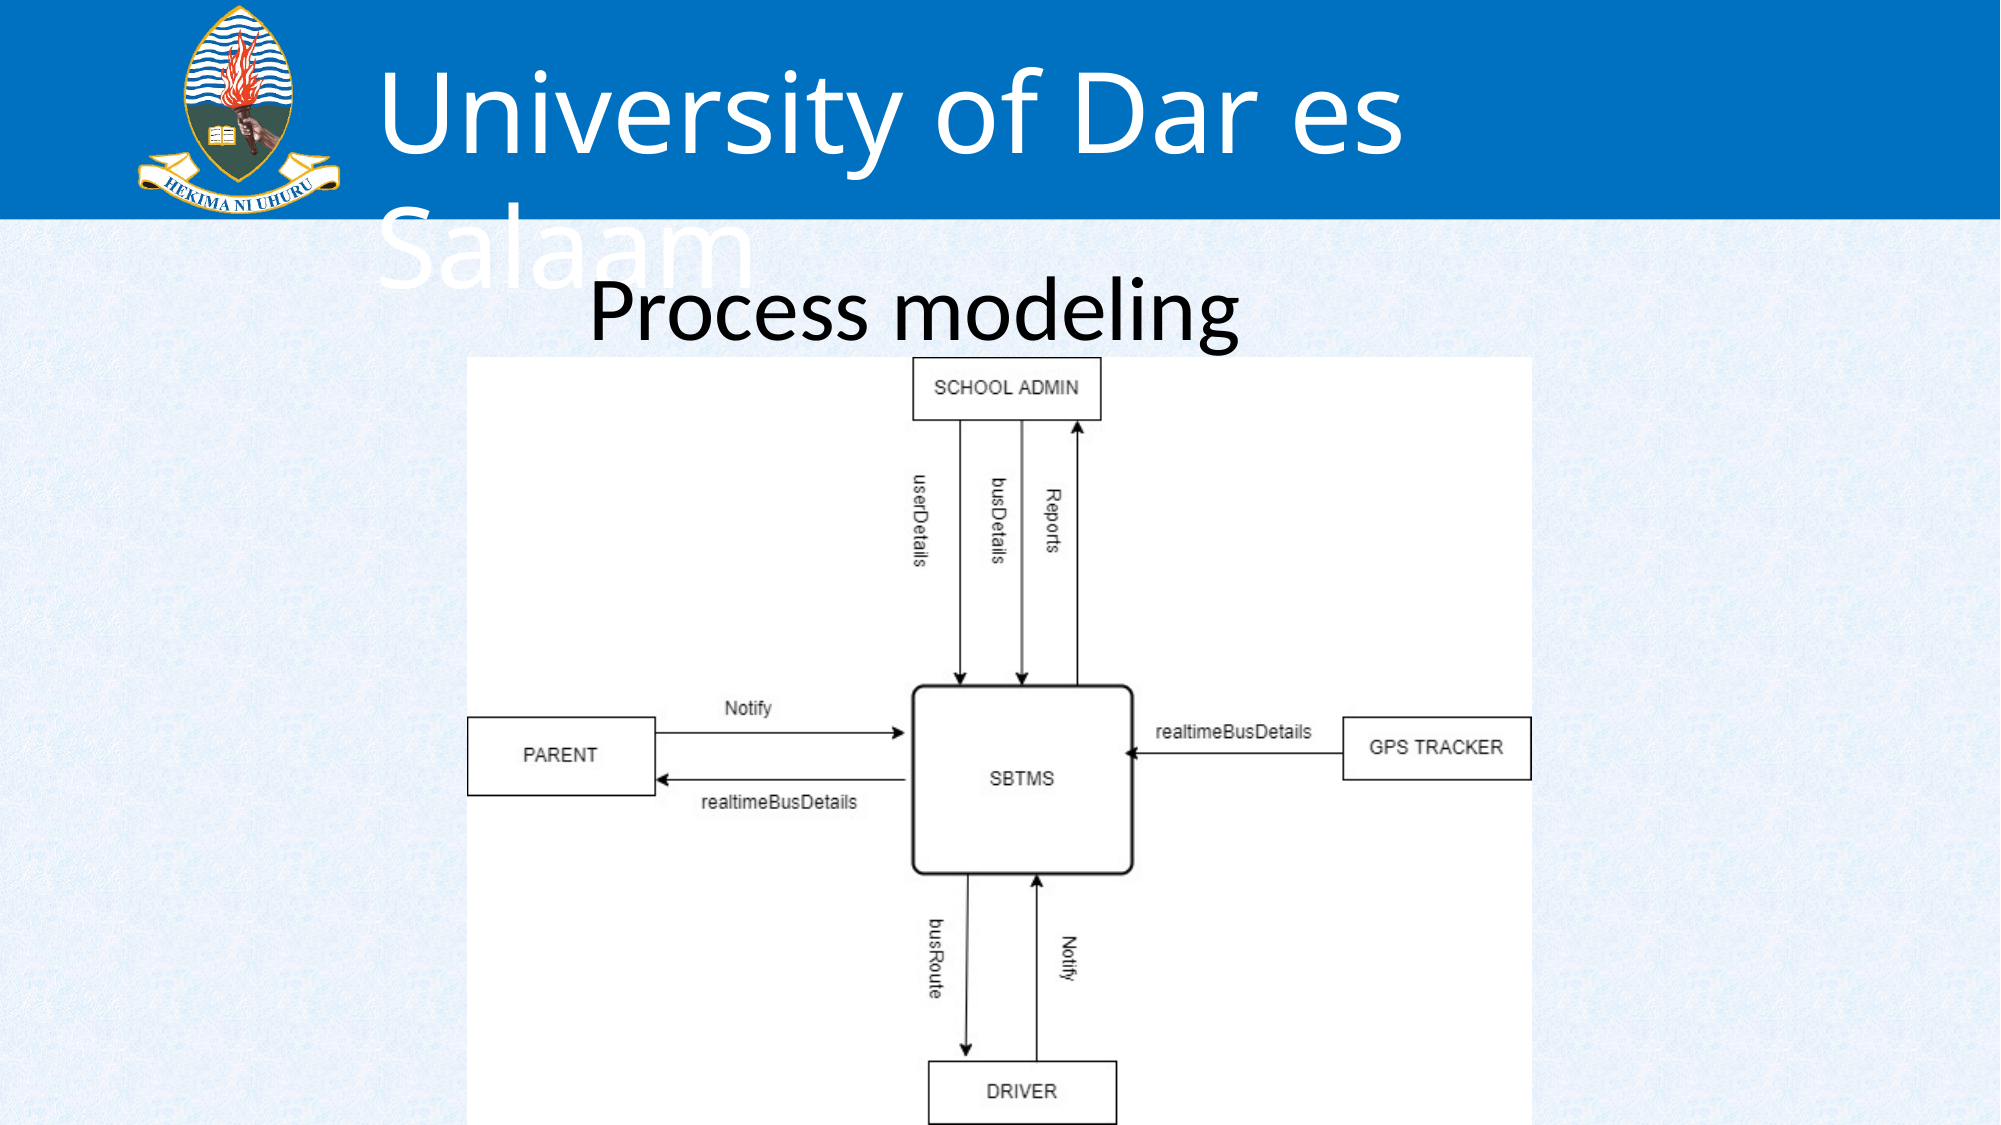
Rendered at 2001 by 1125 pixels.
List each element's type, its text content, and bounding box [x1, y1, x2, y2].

picture [137, 3, 341, 216]
title Process modeling [137, 229, 1863, 393]
picture [467, 357, 1533, 1125]
